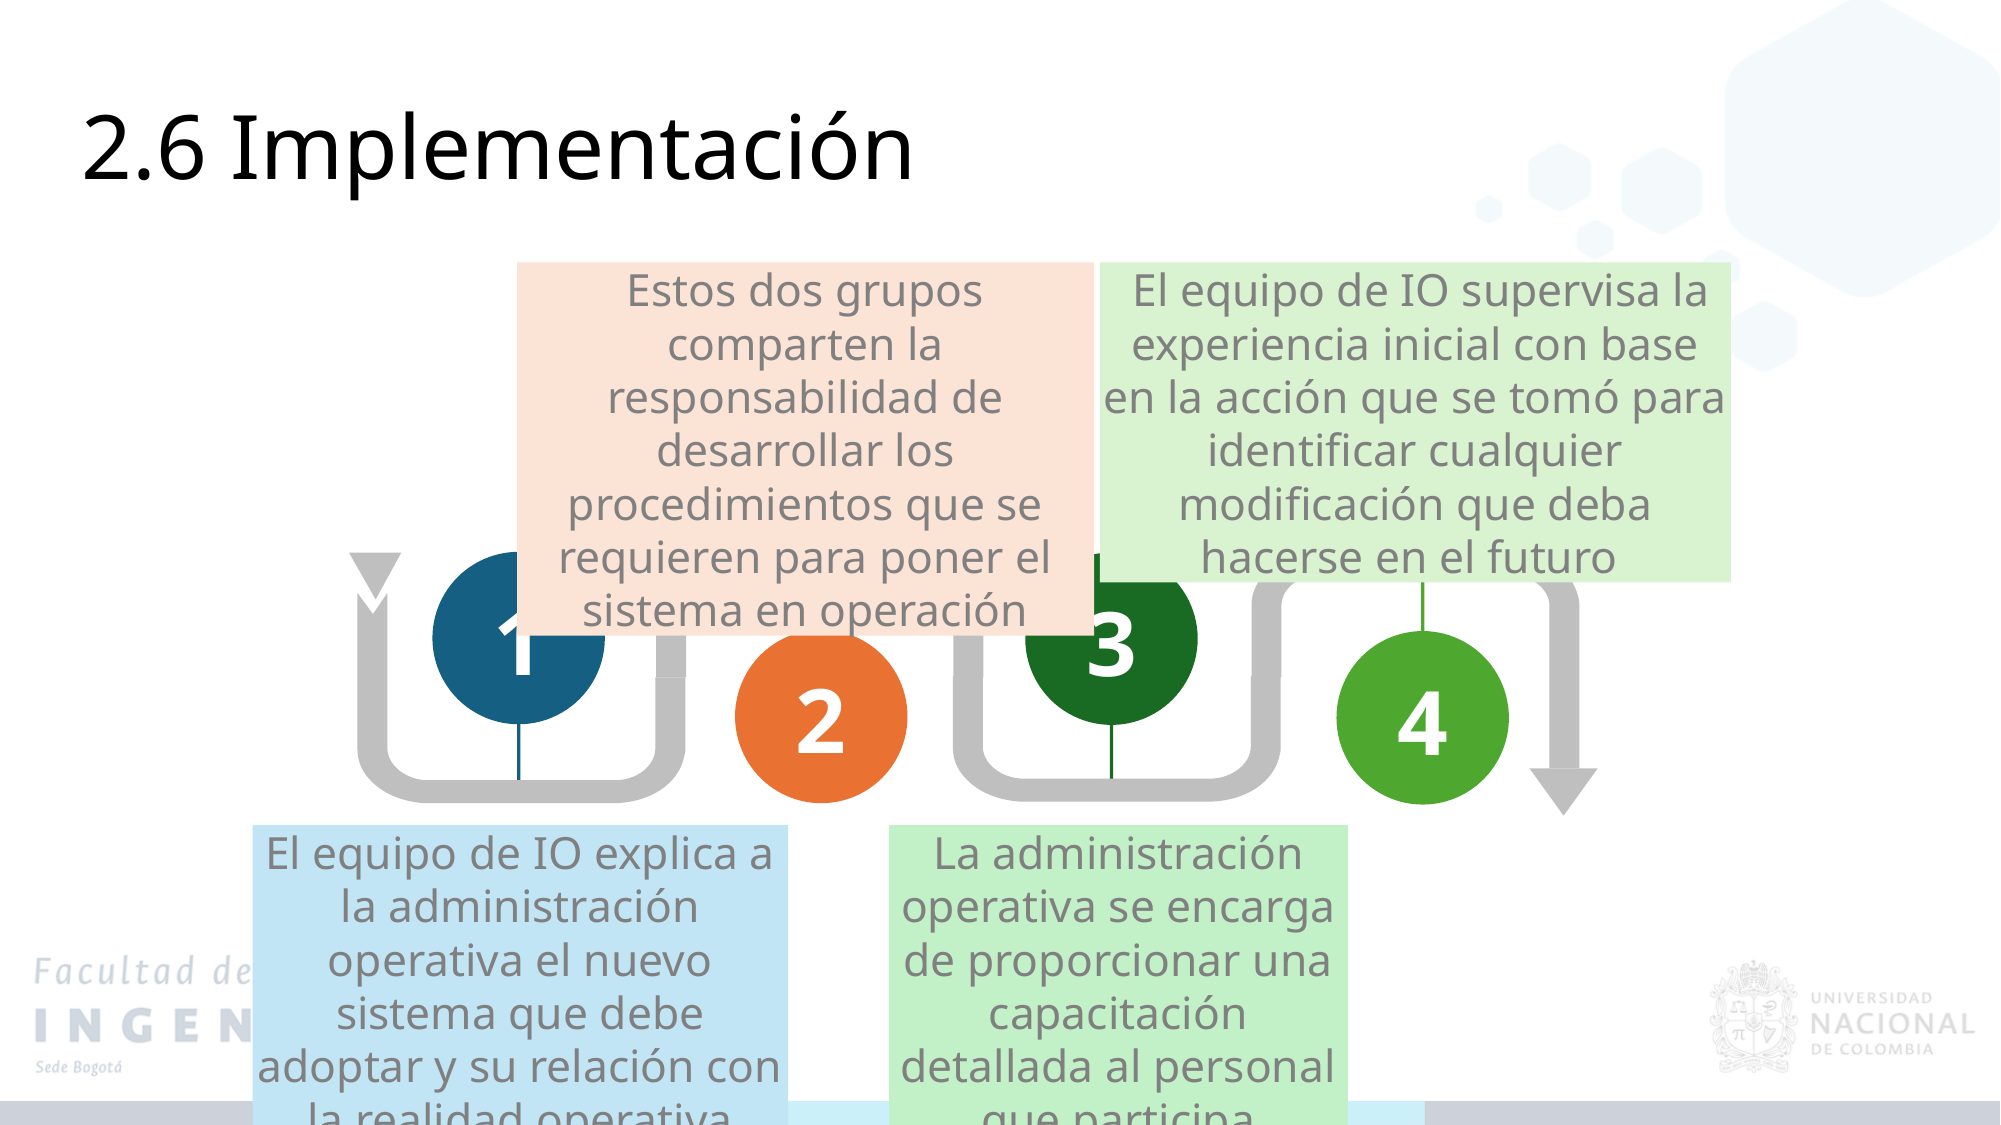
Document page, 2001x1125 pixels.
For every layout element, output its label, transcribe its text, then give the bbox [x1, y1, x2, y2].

text_box La administración operativa se encarga de proporcionar una capacitación detallada al personal que participa [889, 825, 1348, 1125]
text_box [1109, 725, 1114, 778]
text_box El equipo de IO supervisa la experiencia inicial con base en la acción que se tomó para identificar cualquier modificación que deba hacerse en el futuro [1099, 262, 1731, 583]
text_box [953, 636, 984, 678]
text_box [1529, 768, 1598, 816]
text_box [348, 552, 686, 804]
text_box [1421, 583, 1425, 631]
text_box [1536, 583, 1580, 768]
text_box 3 [1025, 553, 1198, 725]
text_box Estos dos grupos comparten la responsabilidad de desarrollar los procedimientos que se requieren para poner el sistema en operación [517, 262, 1095, 636]
text_box [952, 675, 1281, 802]
text_box 2 [735, 636, 908, 804]
text_box El equipo de IO explica a la administración operativa el nuevo sistema que debe adoptar y su relación con la realidad operativa [252, 825, 789, 1125]
text_box 2.6 Implementación [66, 82, 1867, 205]
text_box 4 [1336, 631, 1509, 805]
text_box [1251, 583, 1294, 678]
